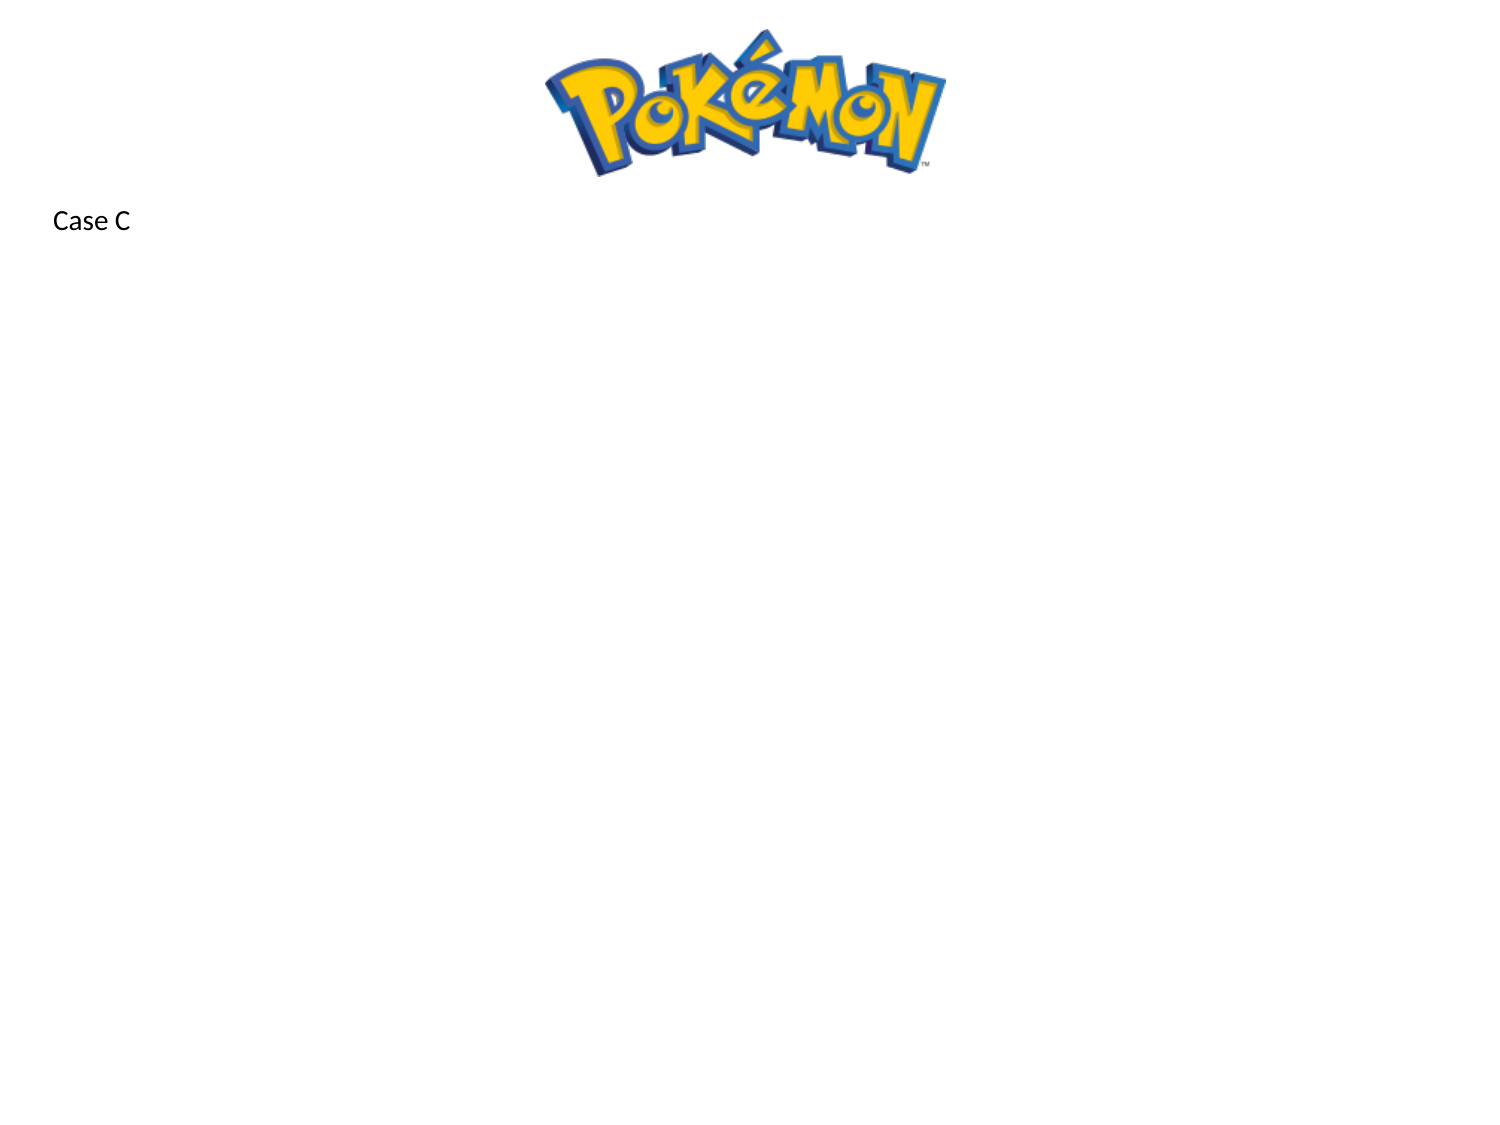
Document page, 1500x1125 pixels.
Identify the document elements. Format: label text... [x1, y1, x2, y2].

picture [545, 28, 946, 177]
list Case C [38, 193, 569, 1076]
